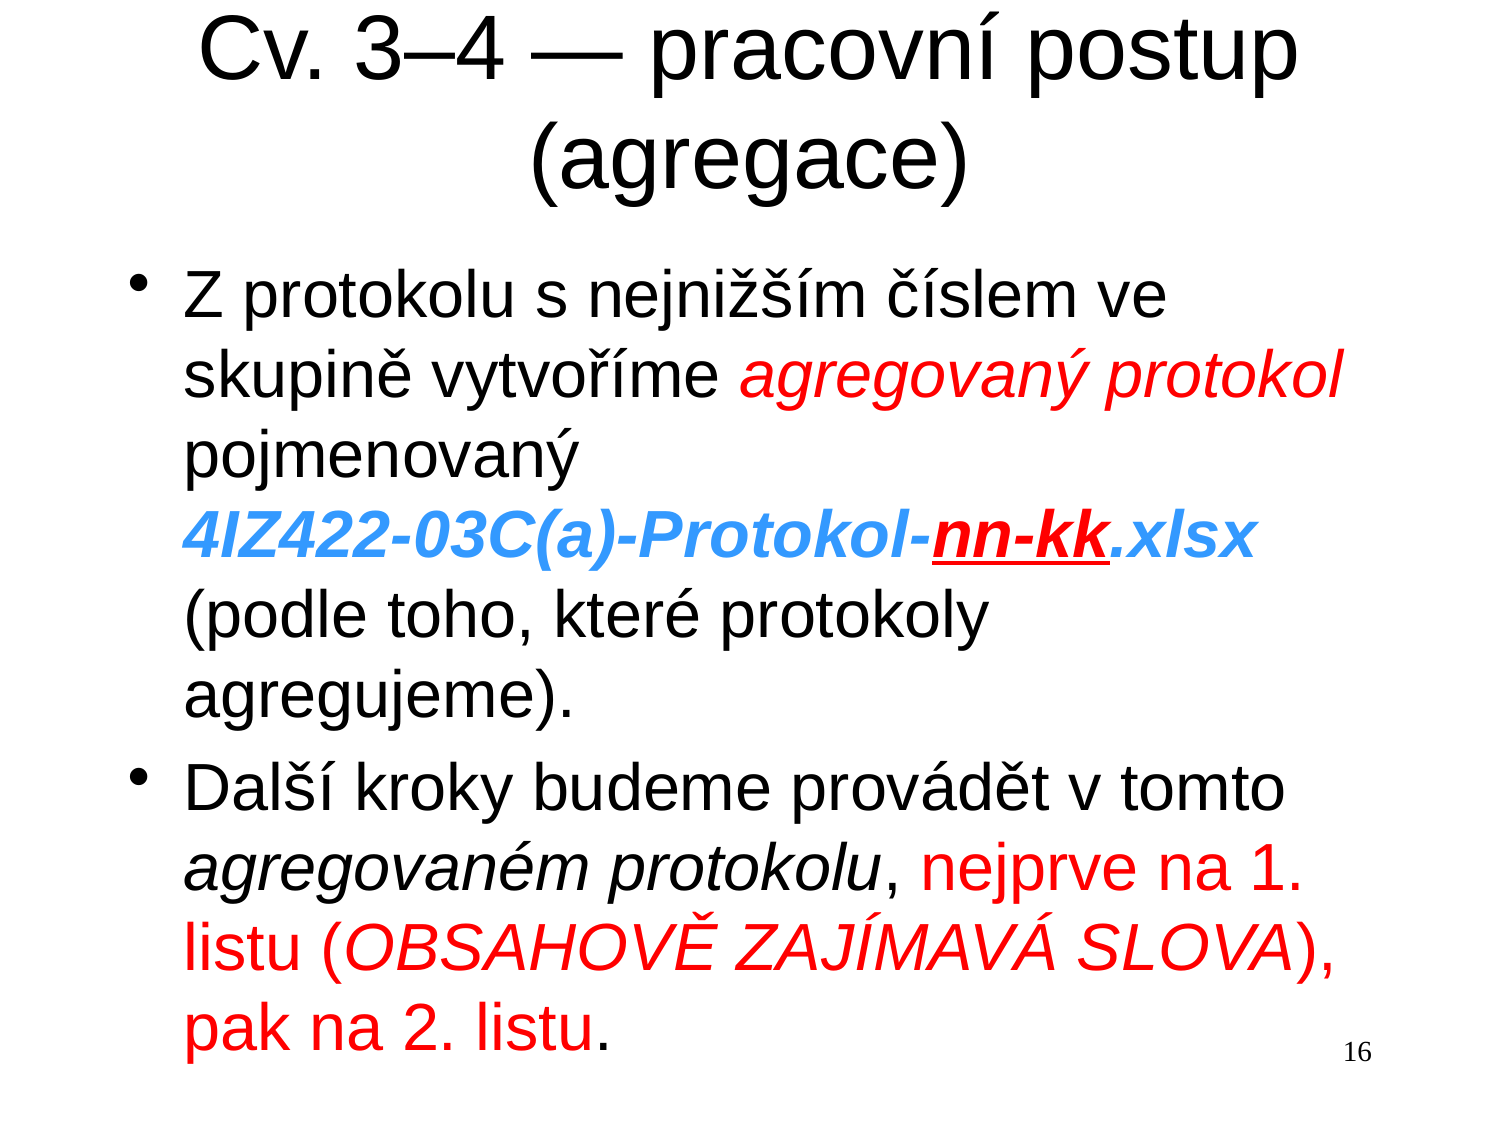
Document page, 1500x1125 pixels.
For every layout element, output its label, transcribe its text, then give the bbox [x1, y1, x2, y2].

slide_number 16 [1074, 1024, 1388, 1101]
title Cv. 3–4 — pracovní postup (agregace) [112, 3, 1388, 192]
list Z protokolu s nejnižším číslem ve skupině vytvoříme agregovaný protokol pojmenovaný 4IZ422-03C(a)-Protokol-nn-kk.xlsx (podle toho, které protokoly agregujeme). Další kroky budeme provádět v tomto agregovaném protokolu, nejprve na 1. listu (OBSAHOVĚ ZAJÍMAVÁ SLOVA), pak na 2. listu. [112, 243, 1388, 1125]
